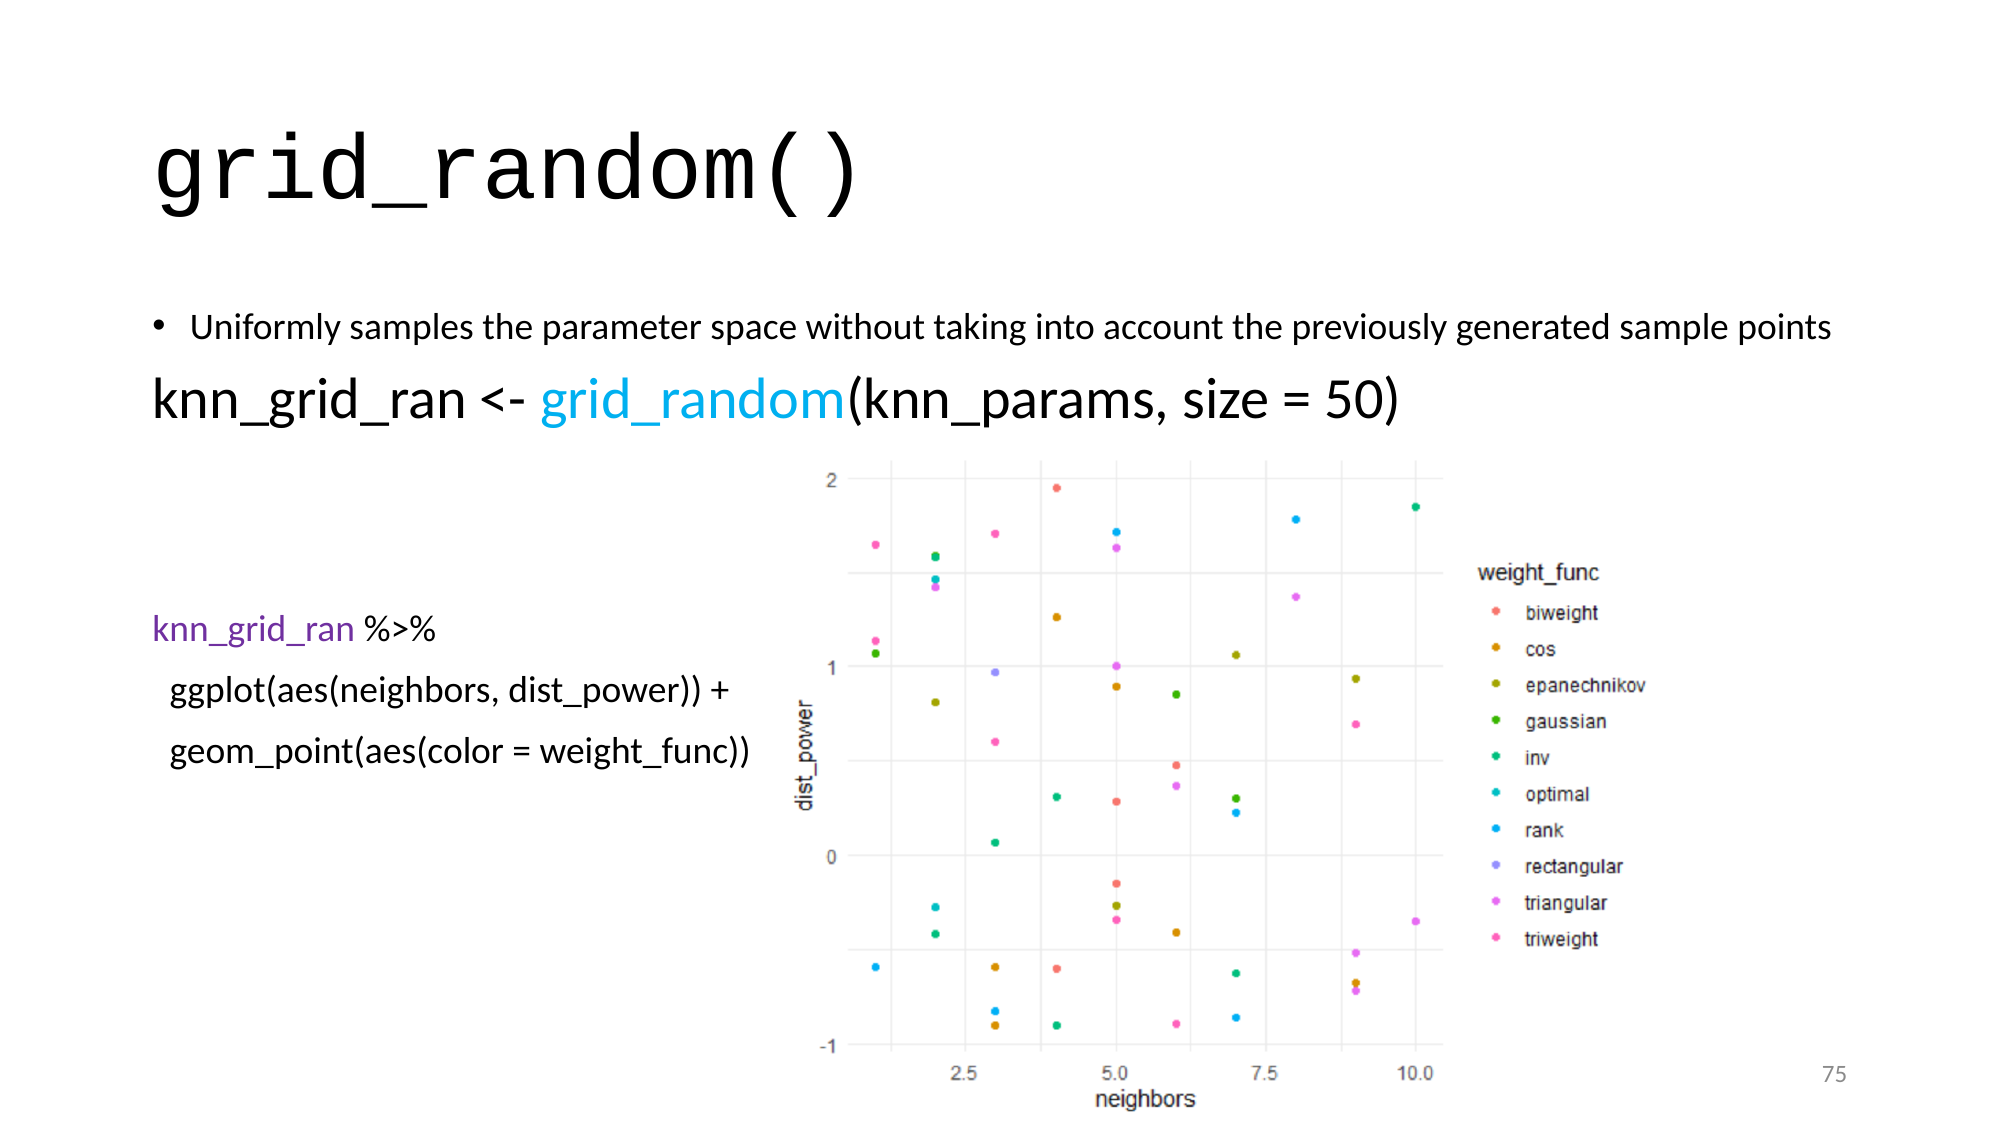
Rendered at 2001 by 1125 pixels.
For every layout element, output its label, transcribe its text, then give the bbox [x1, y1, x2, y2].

list Uniformly samples the parameter space without taking into account the previously generated sample points knn_grid_ran <- grid_random(knn_params, size = 50) knn_grid_ran %>% ggplot(aes(neighbors, dist_power)) + geom_point(aes(color = weight_func)) [137, 299, 1967, 1014]
slide_number 75 [1668, 1042, 1863, 1103]
title grid_random() [137, 59, 1863, 278]
picture [779, 449, 1668, 1122]
